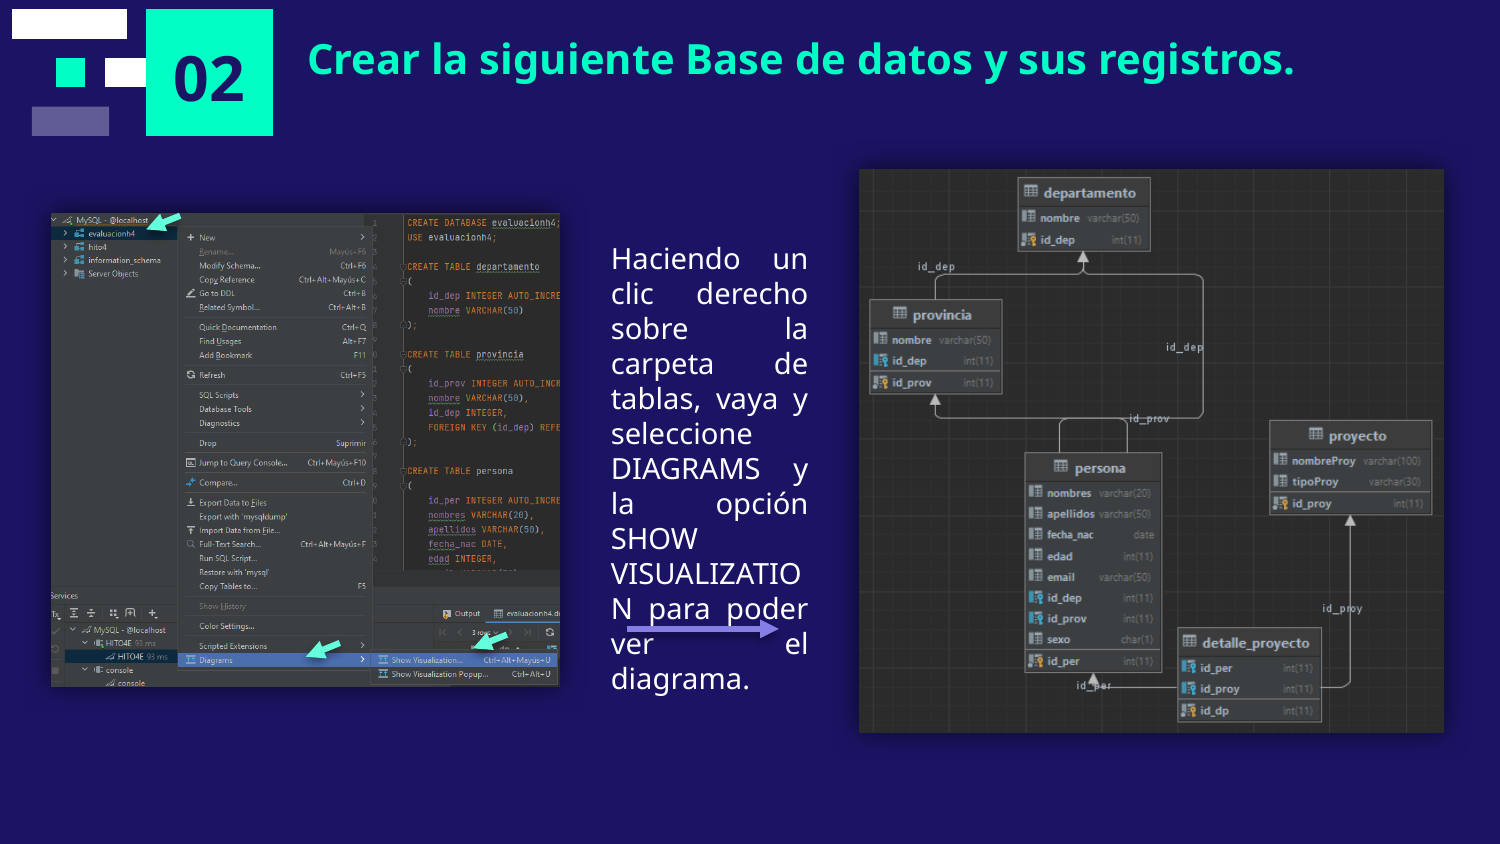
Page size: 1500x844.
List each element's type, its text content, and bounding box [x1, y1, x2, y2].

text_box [472, 634, 508, 649]
picture [859, 169, 1445, 733]
text_box [11, 9, 128, 39]
text_box Haciendo un clic derecho sobre la carpeta de tablas, vaya y seleccione DIAGRAMS y la opción SHOW VISUALIZATION para poder ver el diagrama. [595, 225, 824, 335]
text_box [55, 57, 86, 88]
title Crear la siguiente Base de datos y sus registros. [292, 17, 1373, 128]
picture [51, 213, 560, 687]
text_box 02 [155, 23, 264, 111]
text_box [305, 642, 340, 657]
text_box [104, 57, 146, 88]
text_box [31, 106, 110, 136]
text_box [145, 215, 181, 230]
text_box [146, 9, 273, 136]
